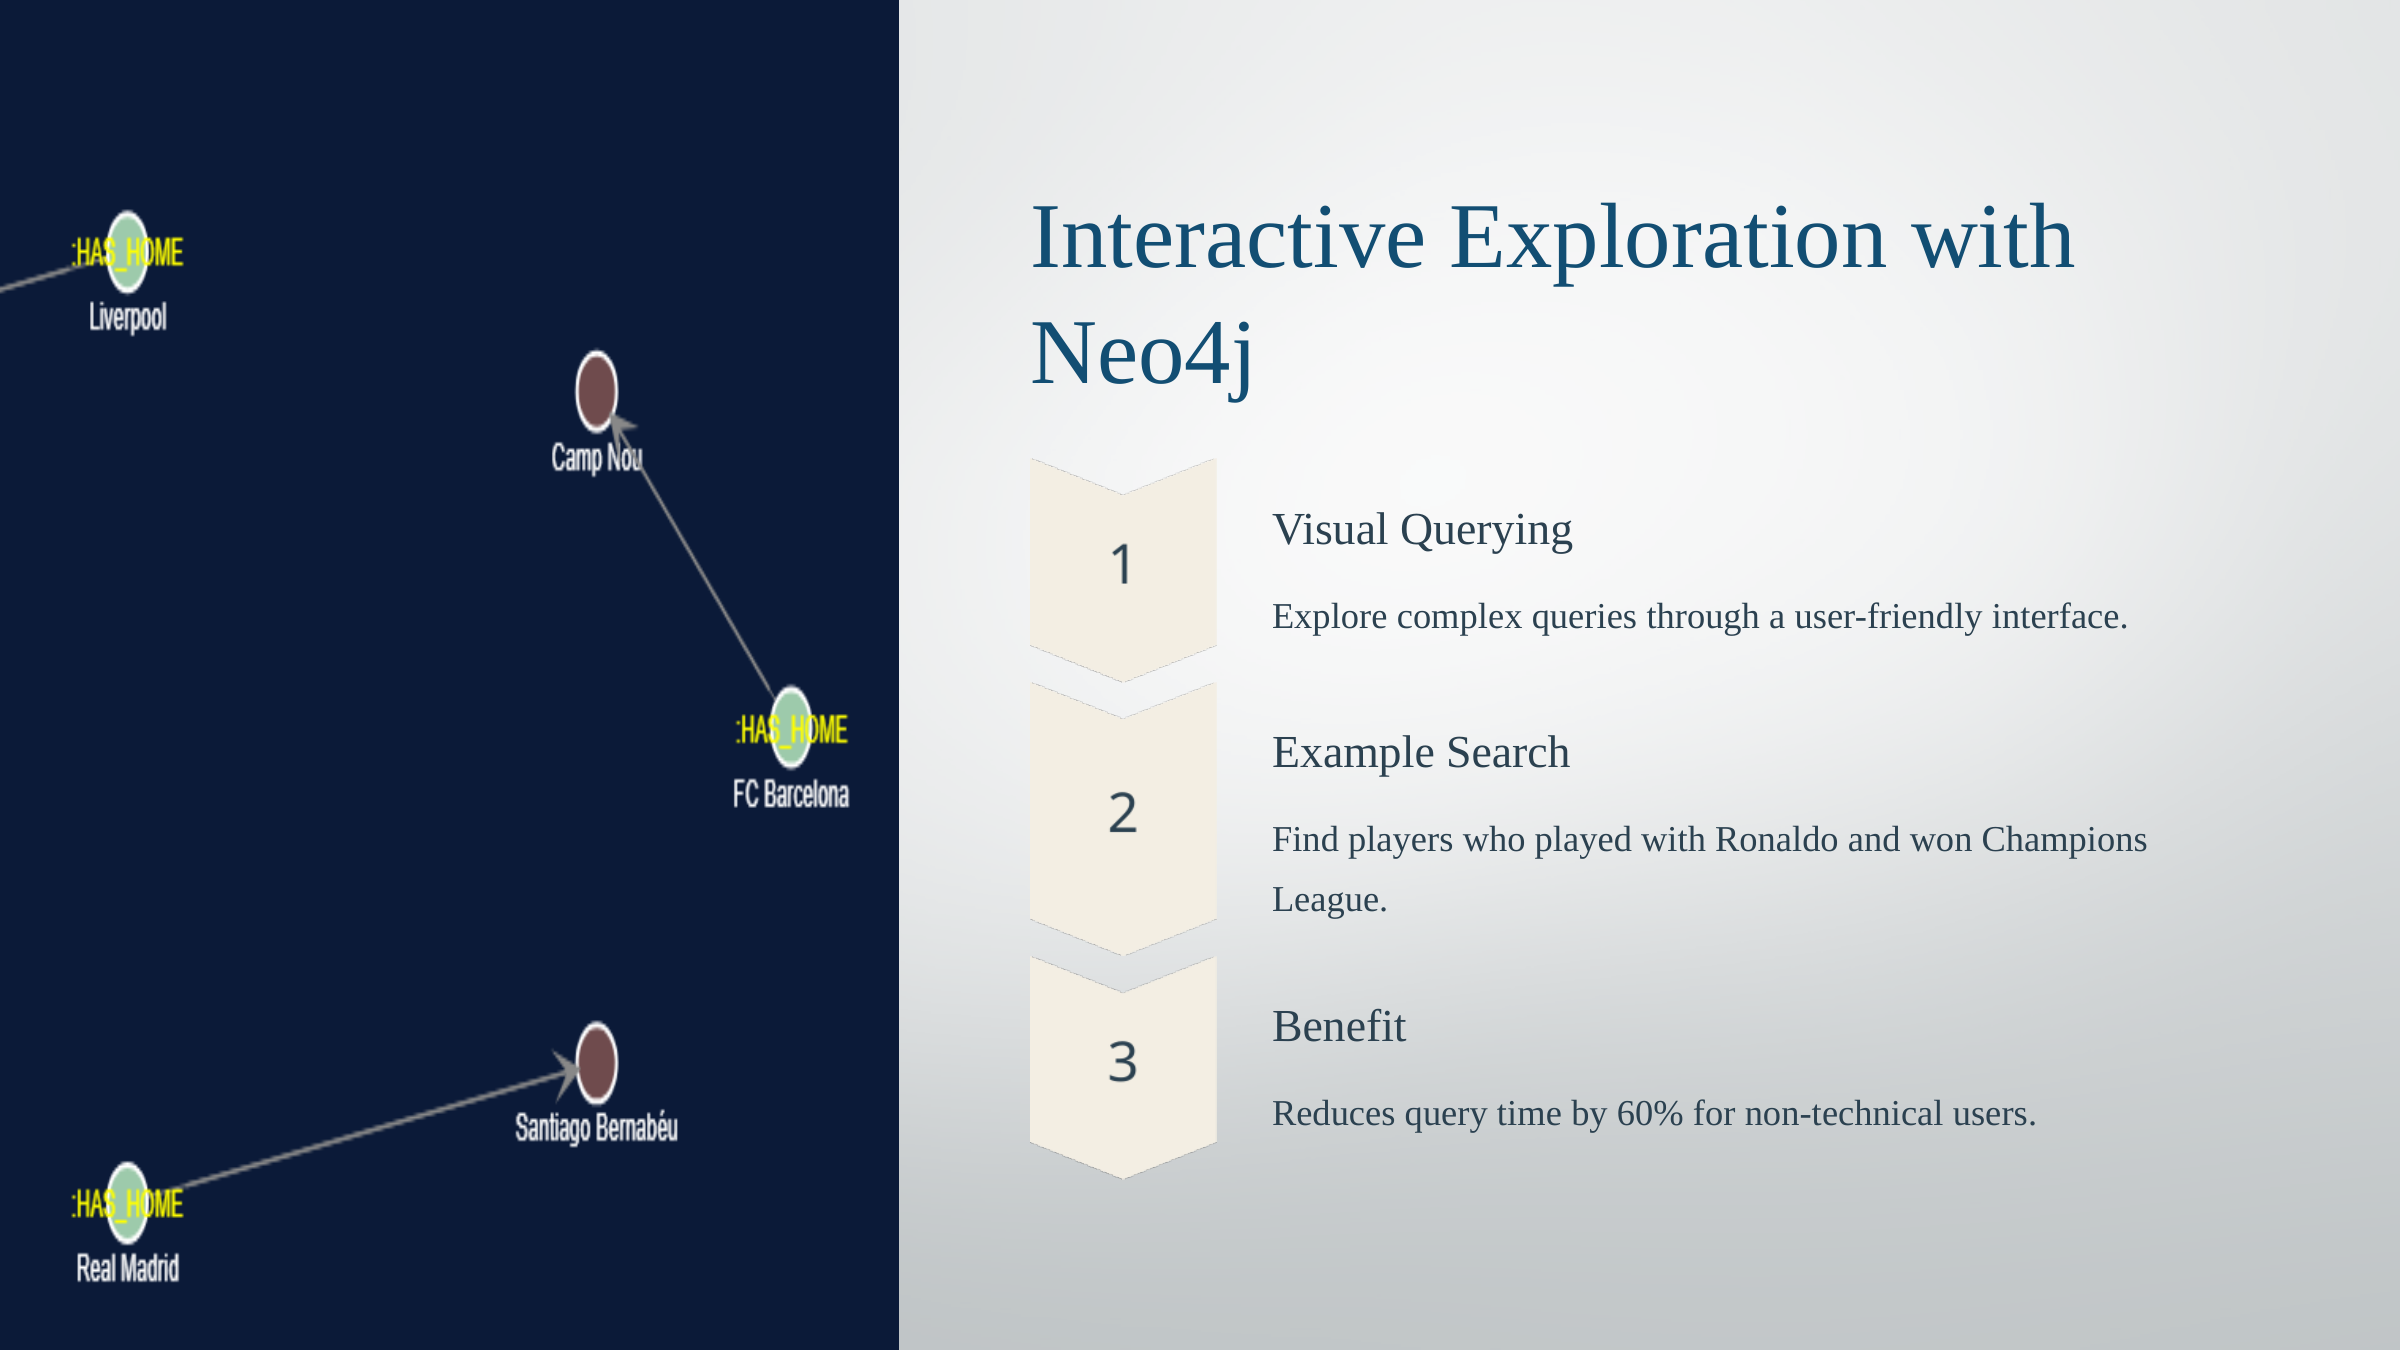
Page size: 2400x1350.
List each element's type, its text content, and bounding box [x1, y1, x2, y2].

text_box Visual Querying [1271, 496, 1738, 555]
picture [1029, 458, 1217, 1180]
text_box Reduces query time by 60% for non-technical users. [1272, 1073, 2270, 1134]
text_box Explore complex queries through a user-friendly interface. [1272, 576, 2270, 637]
text_box Find players who played with Ronaldo and won Champions League. [1272, 799, 2270, 919]
picture [0, 0, 899, 1350]
text_box Example Search [1271, 719, 1738, 778]
text_box Interactive Exploration with Neo4j [1030, 170, 2270, 404]
text_box Benefit [1271, 993, 1738, 1052]
